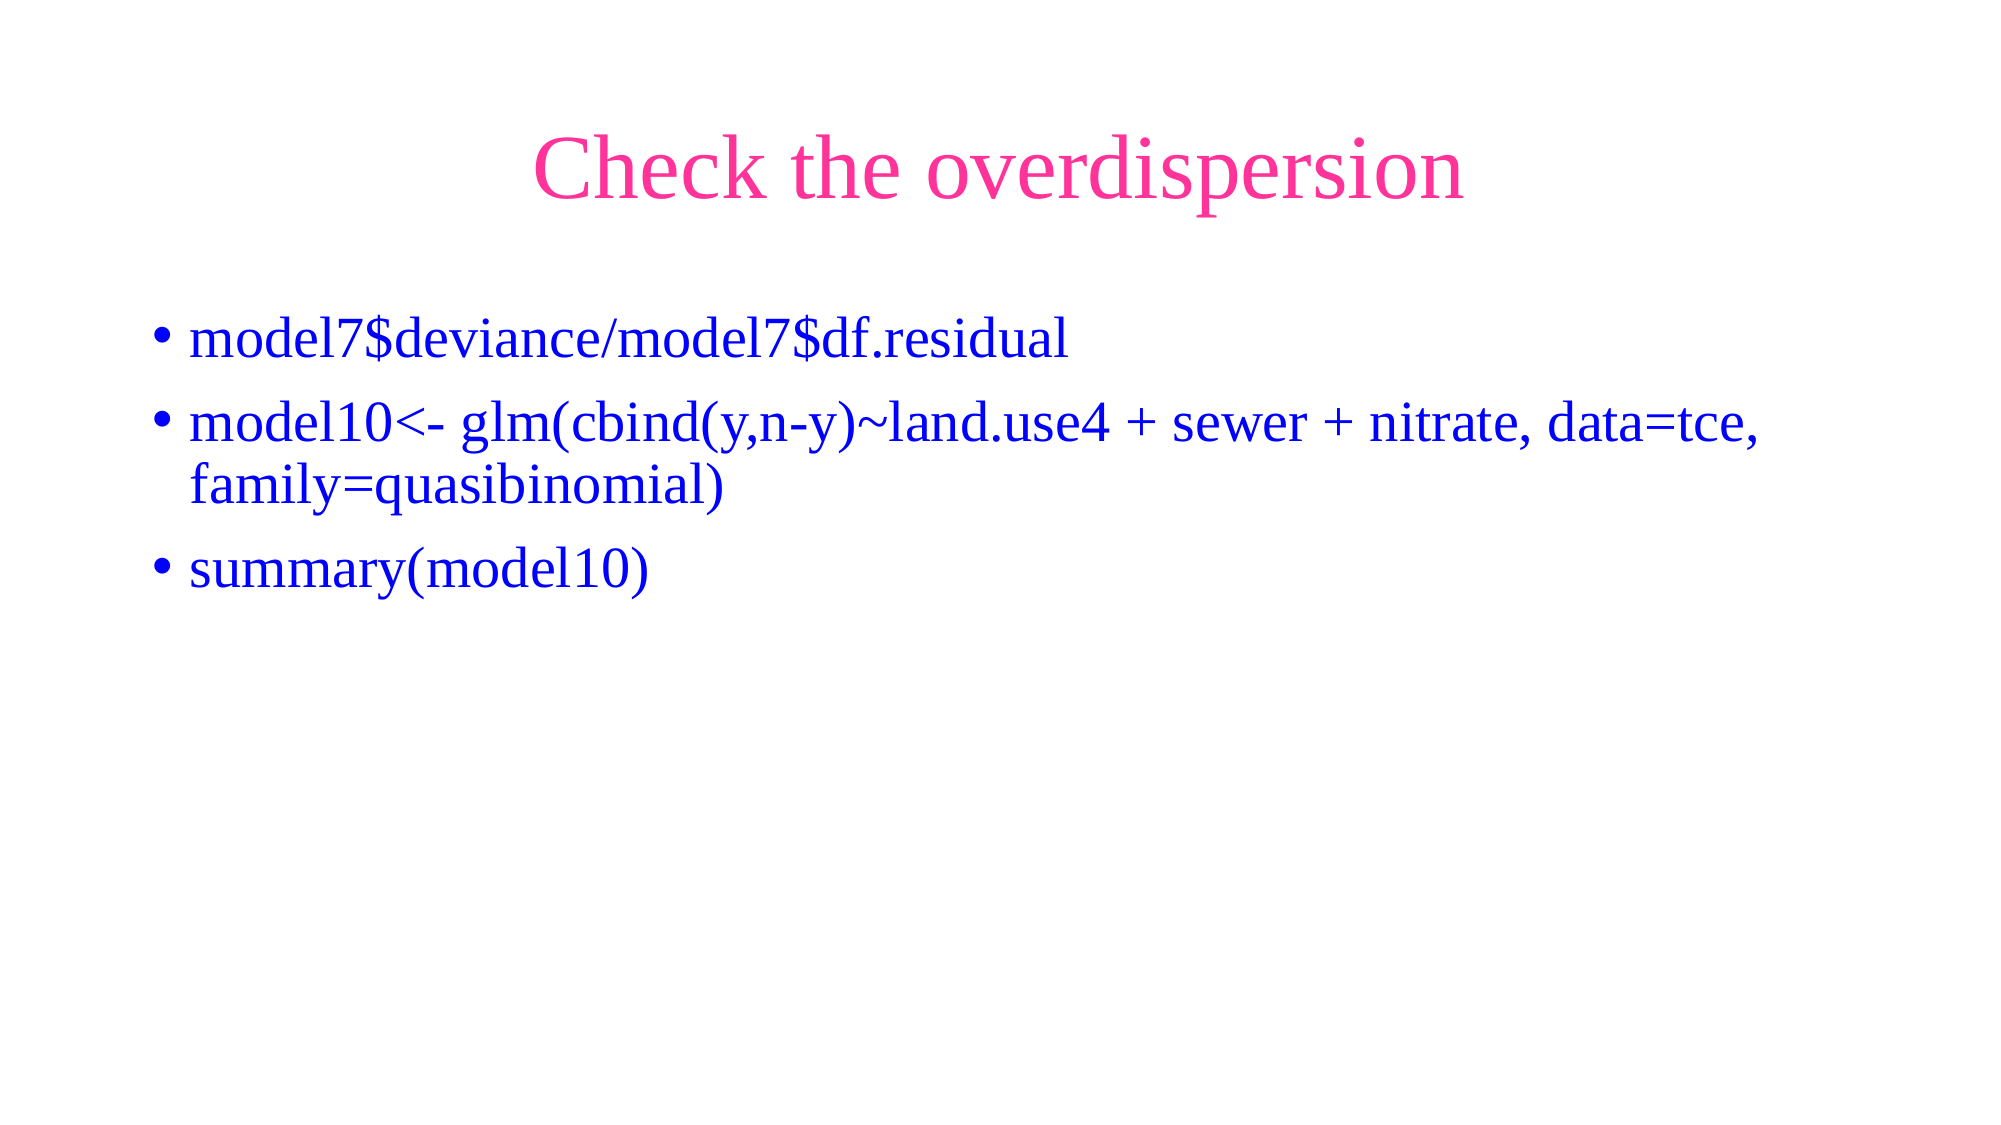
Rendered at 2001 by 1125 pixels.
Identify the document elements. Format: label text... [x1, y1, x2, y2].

list model7$deviance/model7$df.residual model10<- glm(cbind(y,n-y)~land.use4 + sewer + nitrate, data=tce, family=quasibinomial) summary(model10) [137, 299, 1863, 1014]
title Check the overdispersion [137, 59, 1863, 278]
